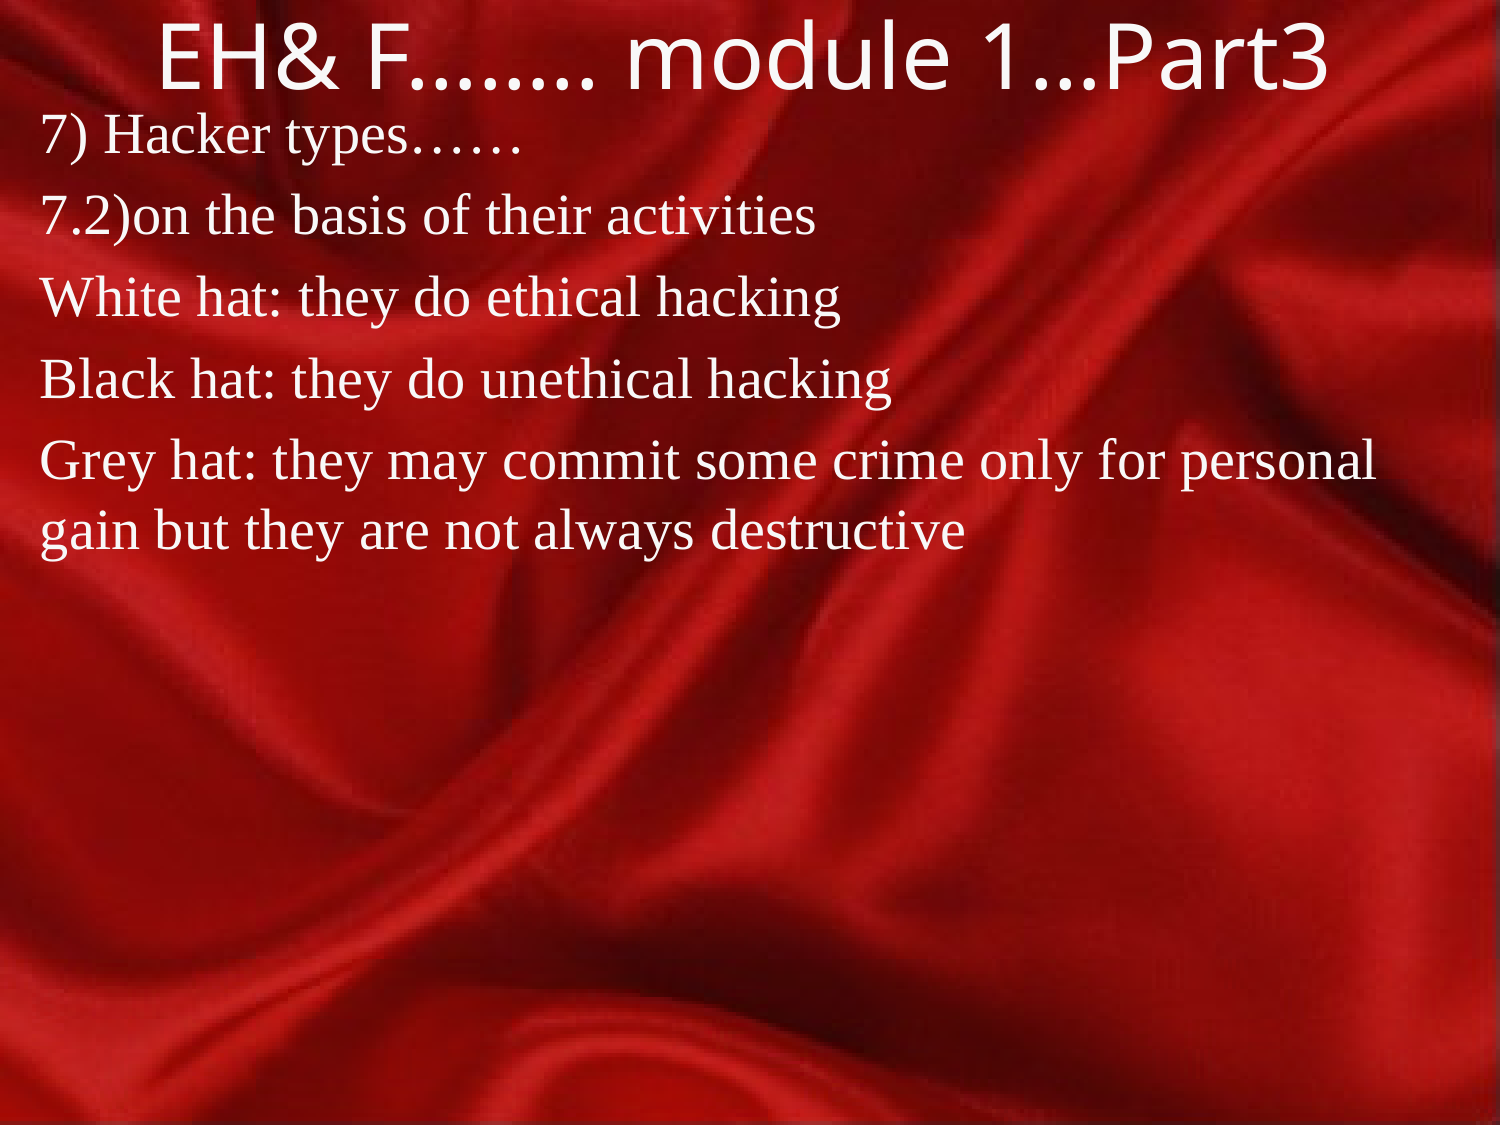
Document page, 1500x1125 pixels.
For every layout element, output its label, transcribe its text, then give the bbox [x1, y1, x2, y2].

picture [0, 0, 1500, 1125]
list 7) Hacker types…… 7.2)on the basis of their activities White hat: they do ethical hacking Black hat: they do unethical hacking Grey hat: they may commit some crime only for personal gain but they are not always destructive [24, 87, 1500, 1125]
title EH& F…….. module 1…Part3 [37, 18, 1450, 87]
